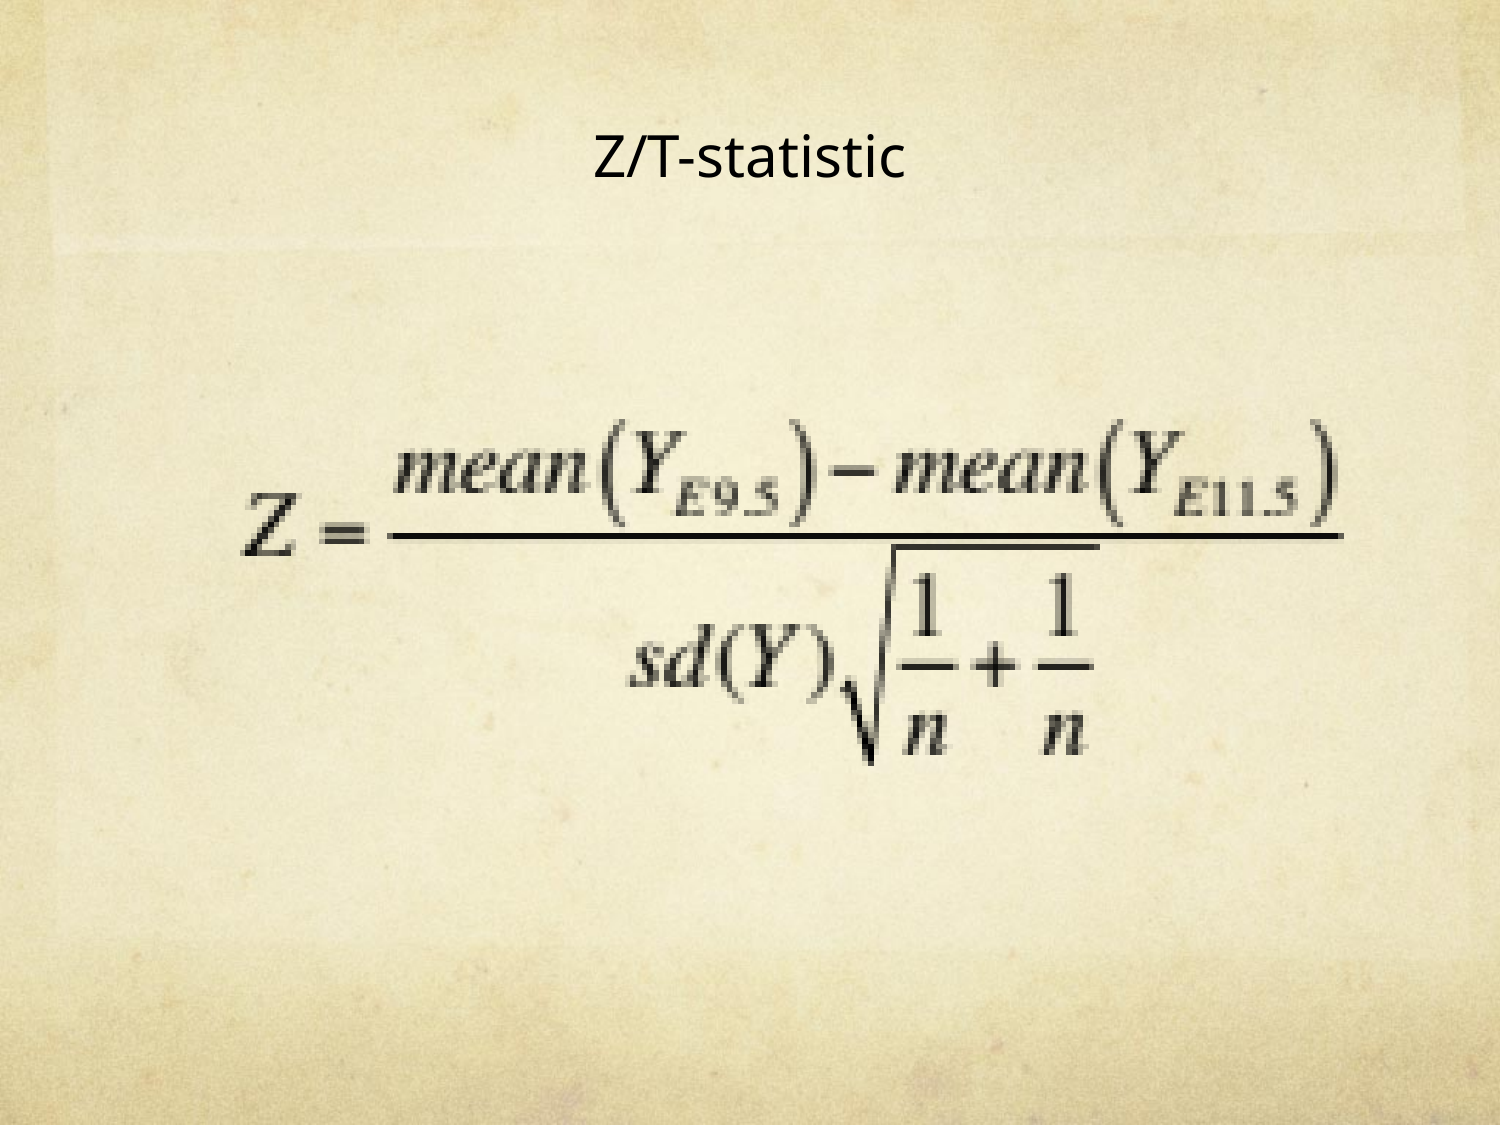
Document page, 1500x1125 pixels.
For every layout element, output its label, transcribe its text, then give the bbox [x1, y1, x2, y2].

picture [0, 0, 1500, 1125]
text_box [228, 397, 1351, 779]
title Z/T-statistic [150, 82, 1350, 225]
